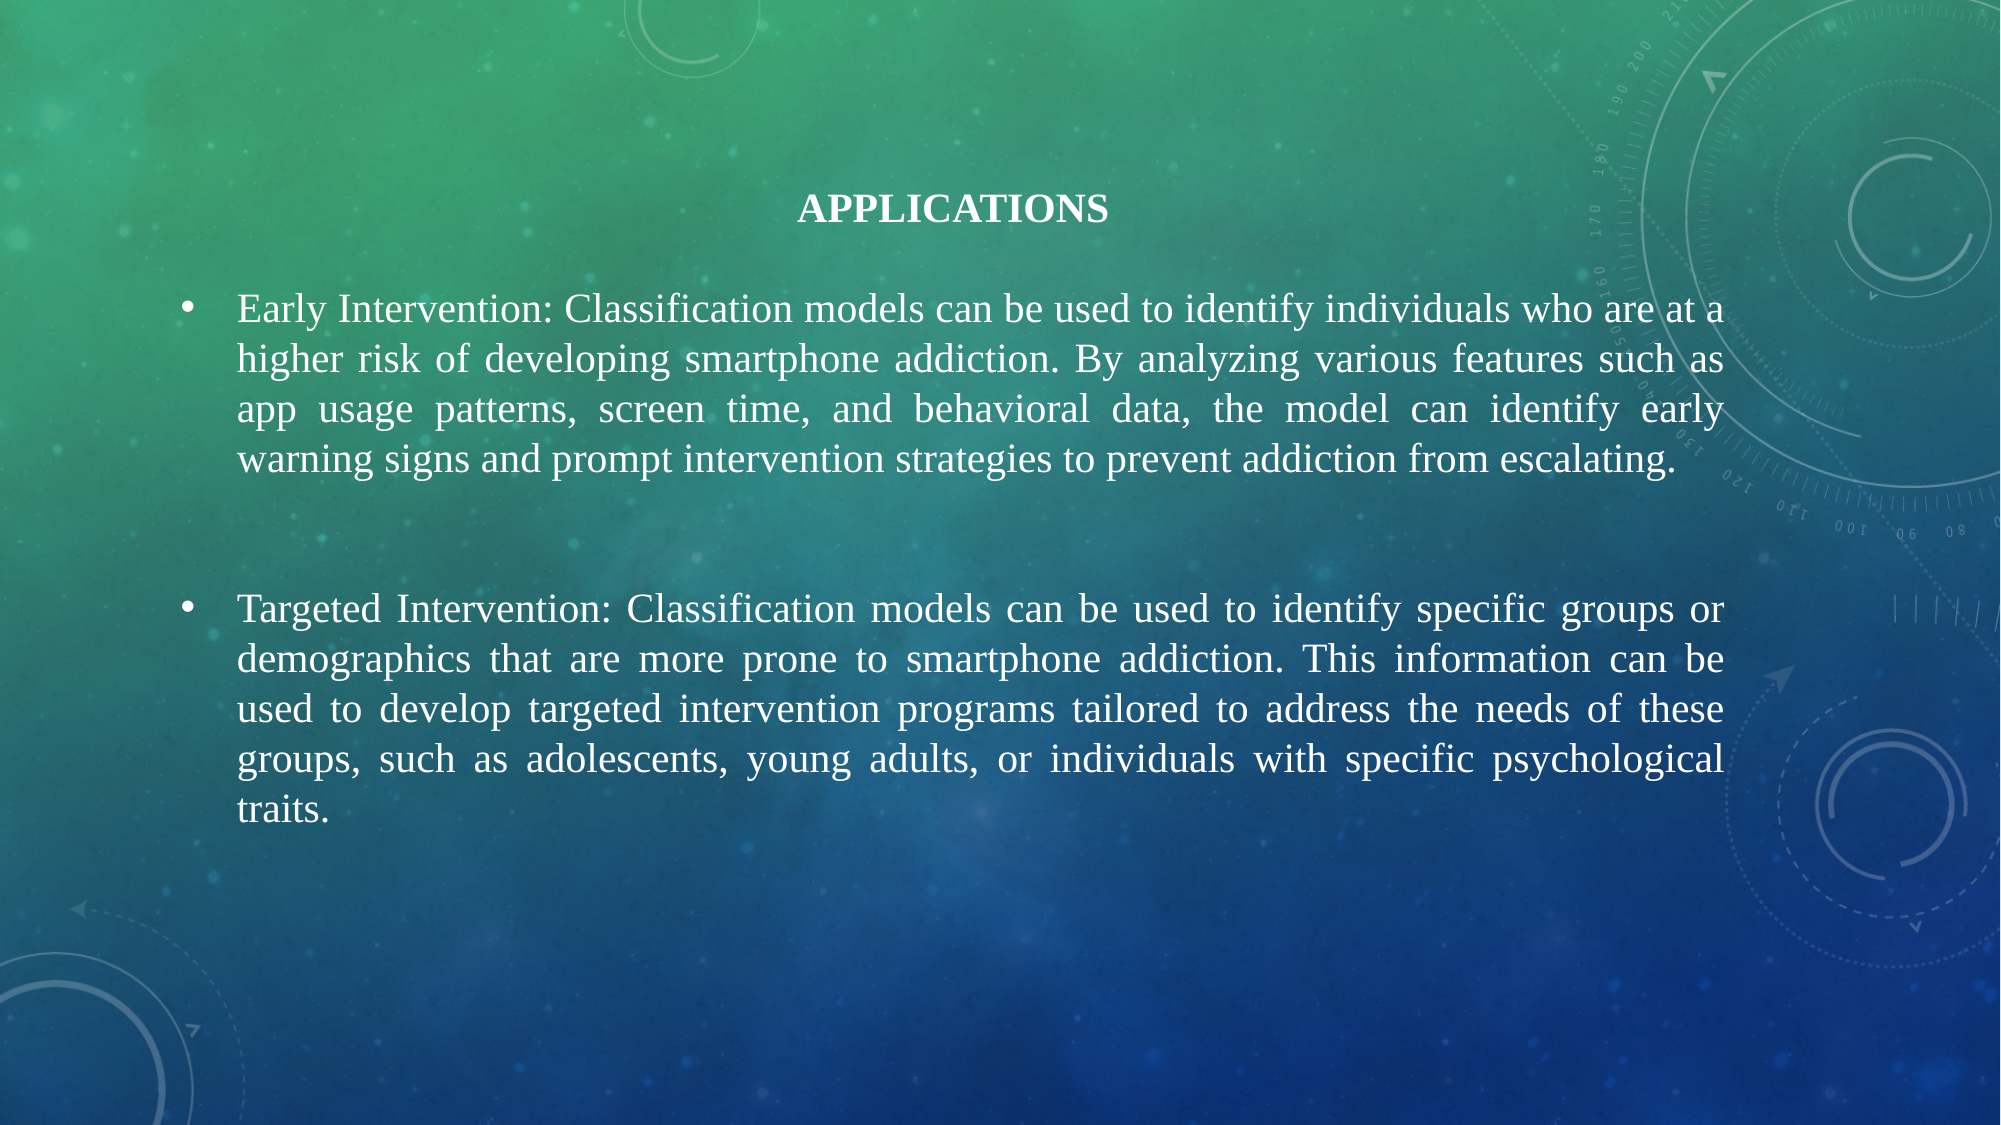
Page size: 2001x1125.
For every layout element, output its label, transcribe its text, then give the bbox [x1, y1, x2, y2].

picture [0, 0, 2001, 1125]
text_box APPLICATIONS Early Intervention: Classification models can be used to identify individuals who are at a higher risk of developing smartphone addiction. By analyzing various features such as app usage patterns, screen time, and behavioral data, the model can identify early warning signs and prompt intervention strategies to prevent addiction from escalating. Targeted Intervention: Classification models can be used to identify specific groups or demographics that are more prone to smartphone addiction. This information can be used to develop targeted intervention programs tailored to address the needs of these groups, such as adolescents, young adults, or individuals with specific psychological traits. [165, 173, 1741, 839]
